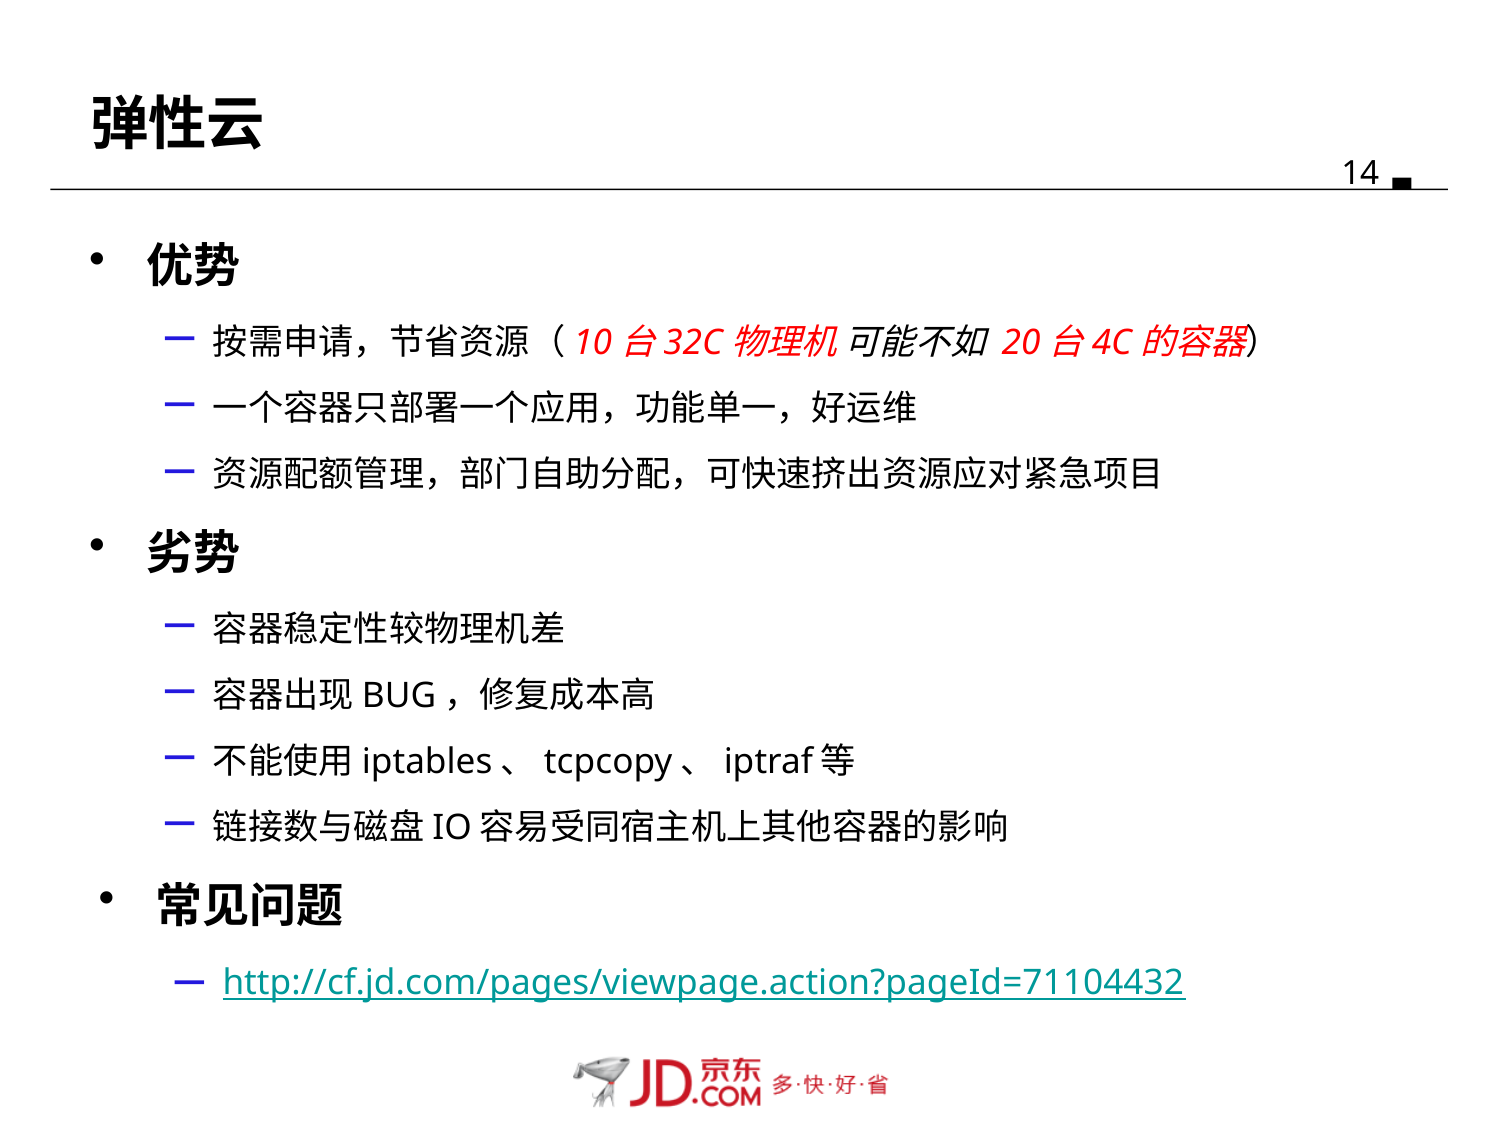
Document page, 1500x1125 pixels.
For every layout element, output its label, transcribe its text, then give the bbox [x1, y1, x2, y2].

list 优势 按需申请，节省资源（10台32C物理机 可能不如 20台4C的容器） 一个容器只部署一个应用，功能单一，好运维 资源配额管理，部门自助分配，可快速挤出资源应对紧急项目 劣势 容器稳定性较物理机差 容器出现BUG，修复成本高 不能使用iptables、tcpcopy、iptraf等 链接数与磁盘IO容易受同宿主机上其他容器的影响 常见问题 http://cf.jd.com/pages/viewpage.action?pageId=71104432 [73, 219, 1425, 1024]
title 弹性云 [74, 56, 1426, 185]
picture [572, 1046, 892, 1118]
